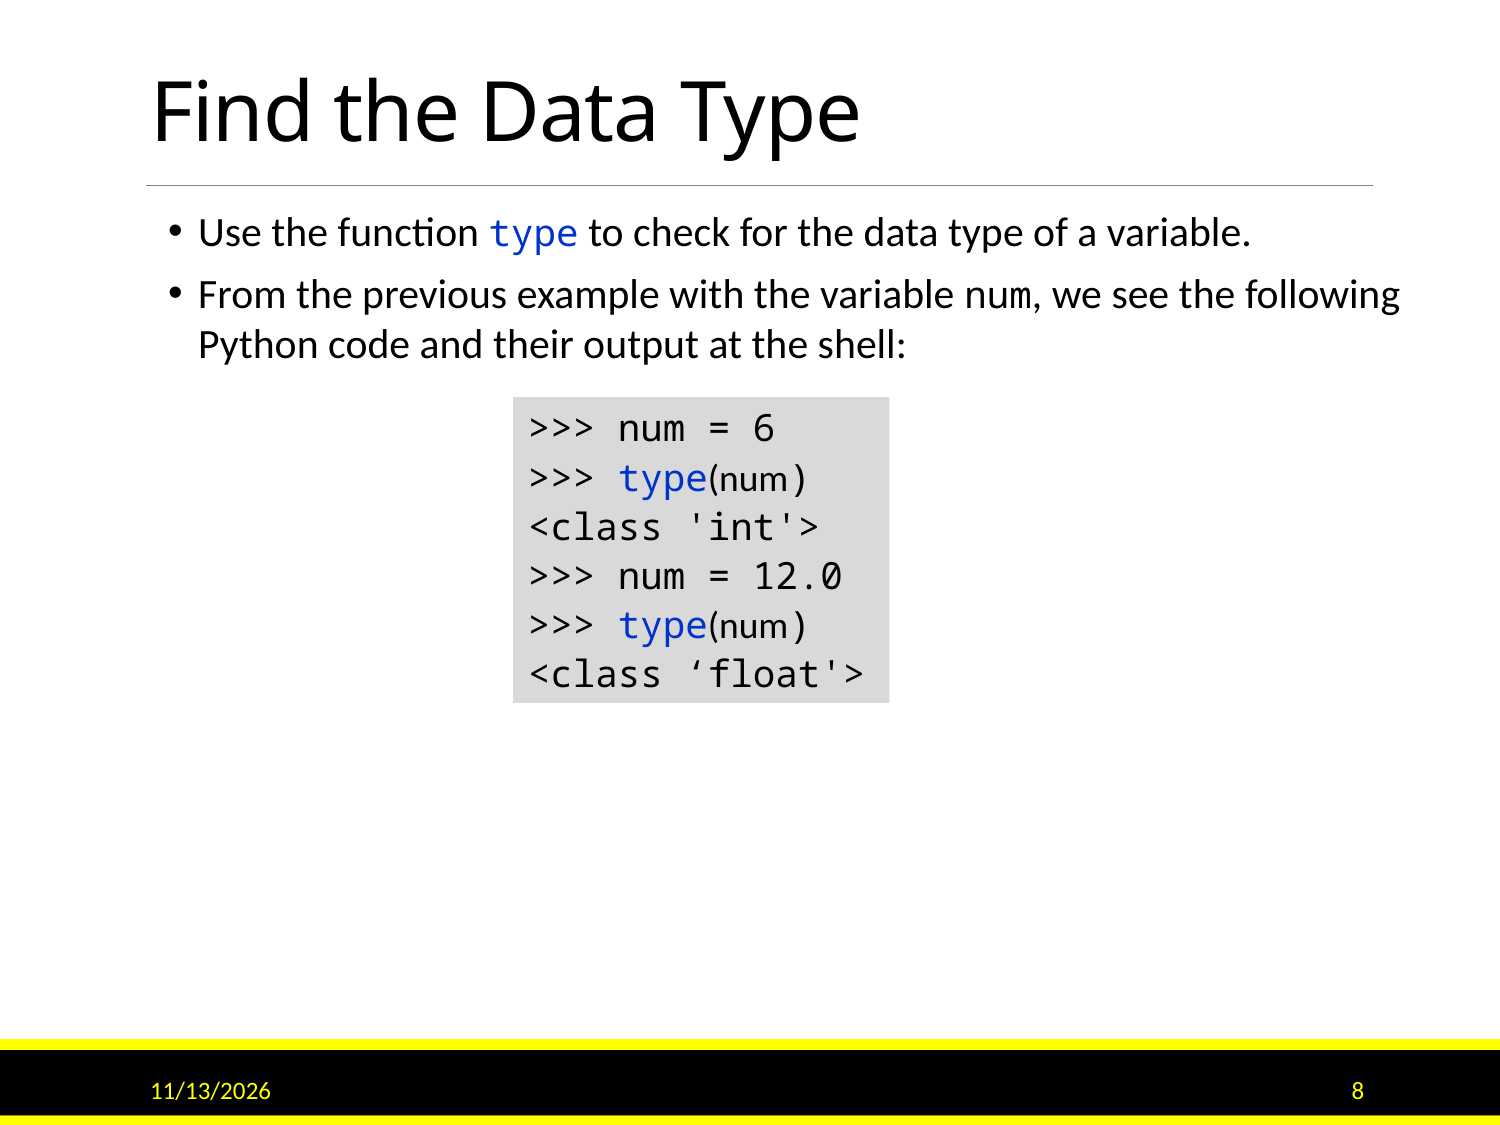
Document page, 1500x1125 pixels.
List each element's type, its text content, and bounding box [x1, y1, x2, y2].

text_box Use the function type to check for the data type of a variable. From the previous example with the variable num, we see the following Python code and their output at the shell: [153, 197, 1436, 509]
title Find the Data Type [135, 47, 1373, 167]
slide_number 8 [1218, 1059, 1380, 1120]
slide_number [135, 1059, 440, 1120]
text_box >>> num = 6 >>> type(num) <class 'int'> >>> num = 12.0 >>> type(num) <class ‘float'> [513, 397, 890, 703]
